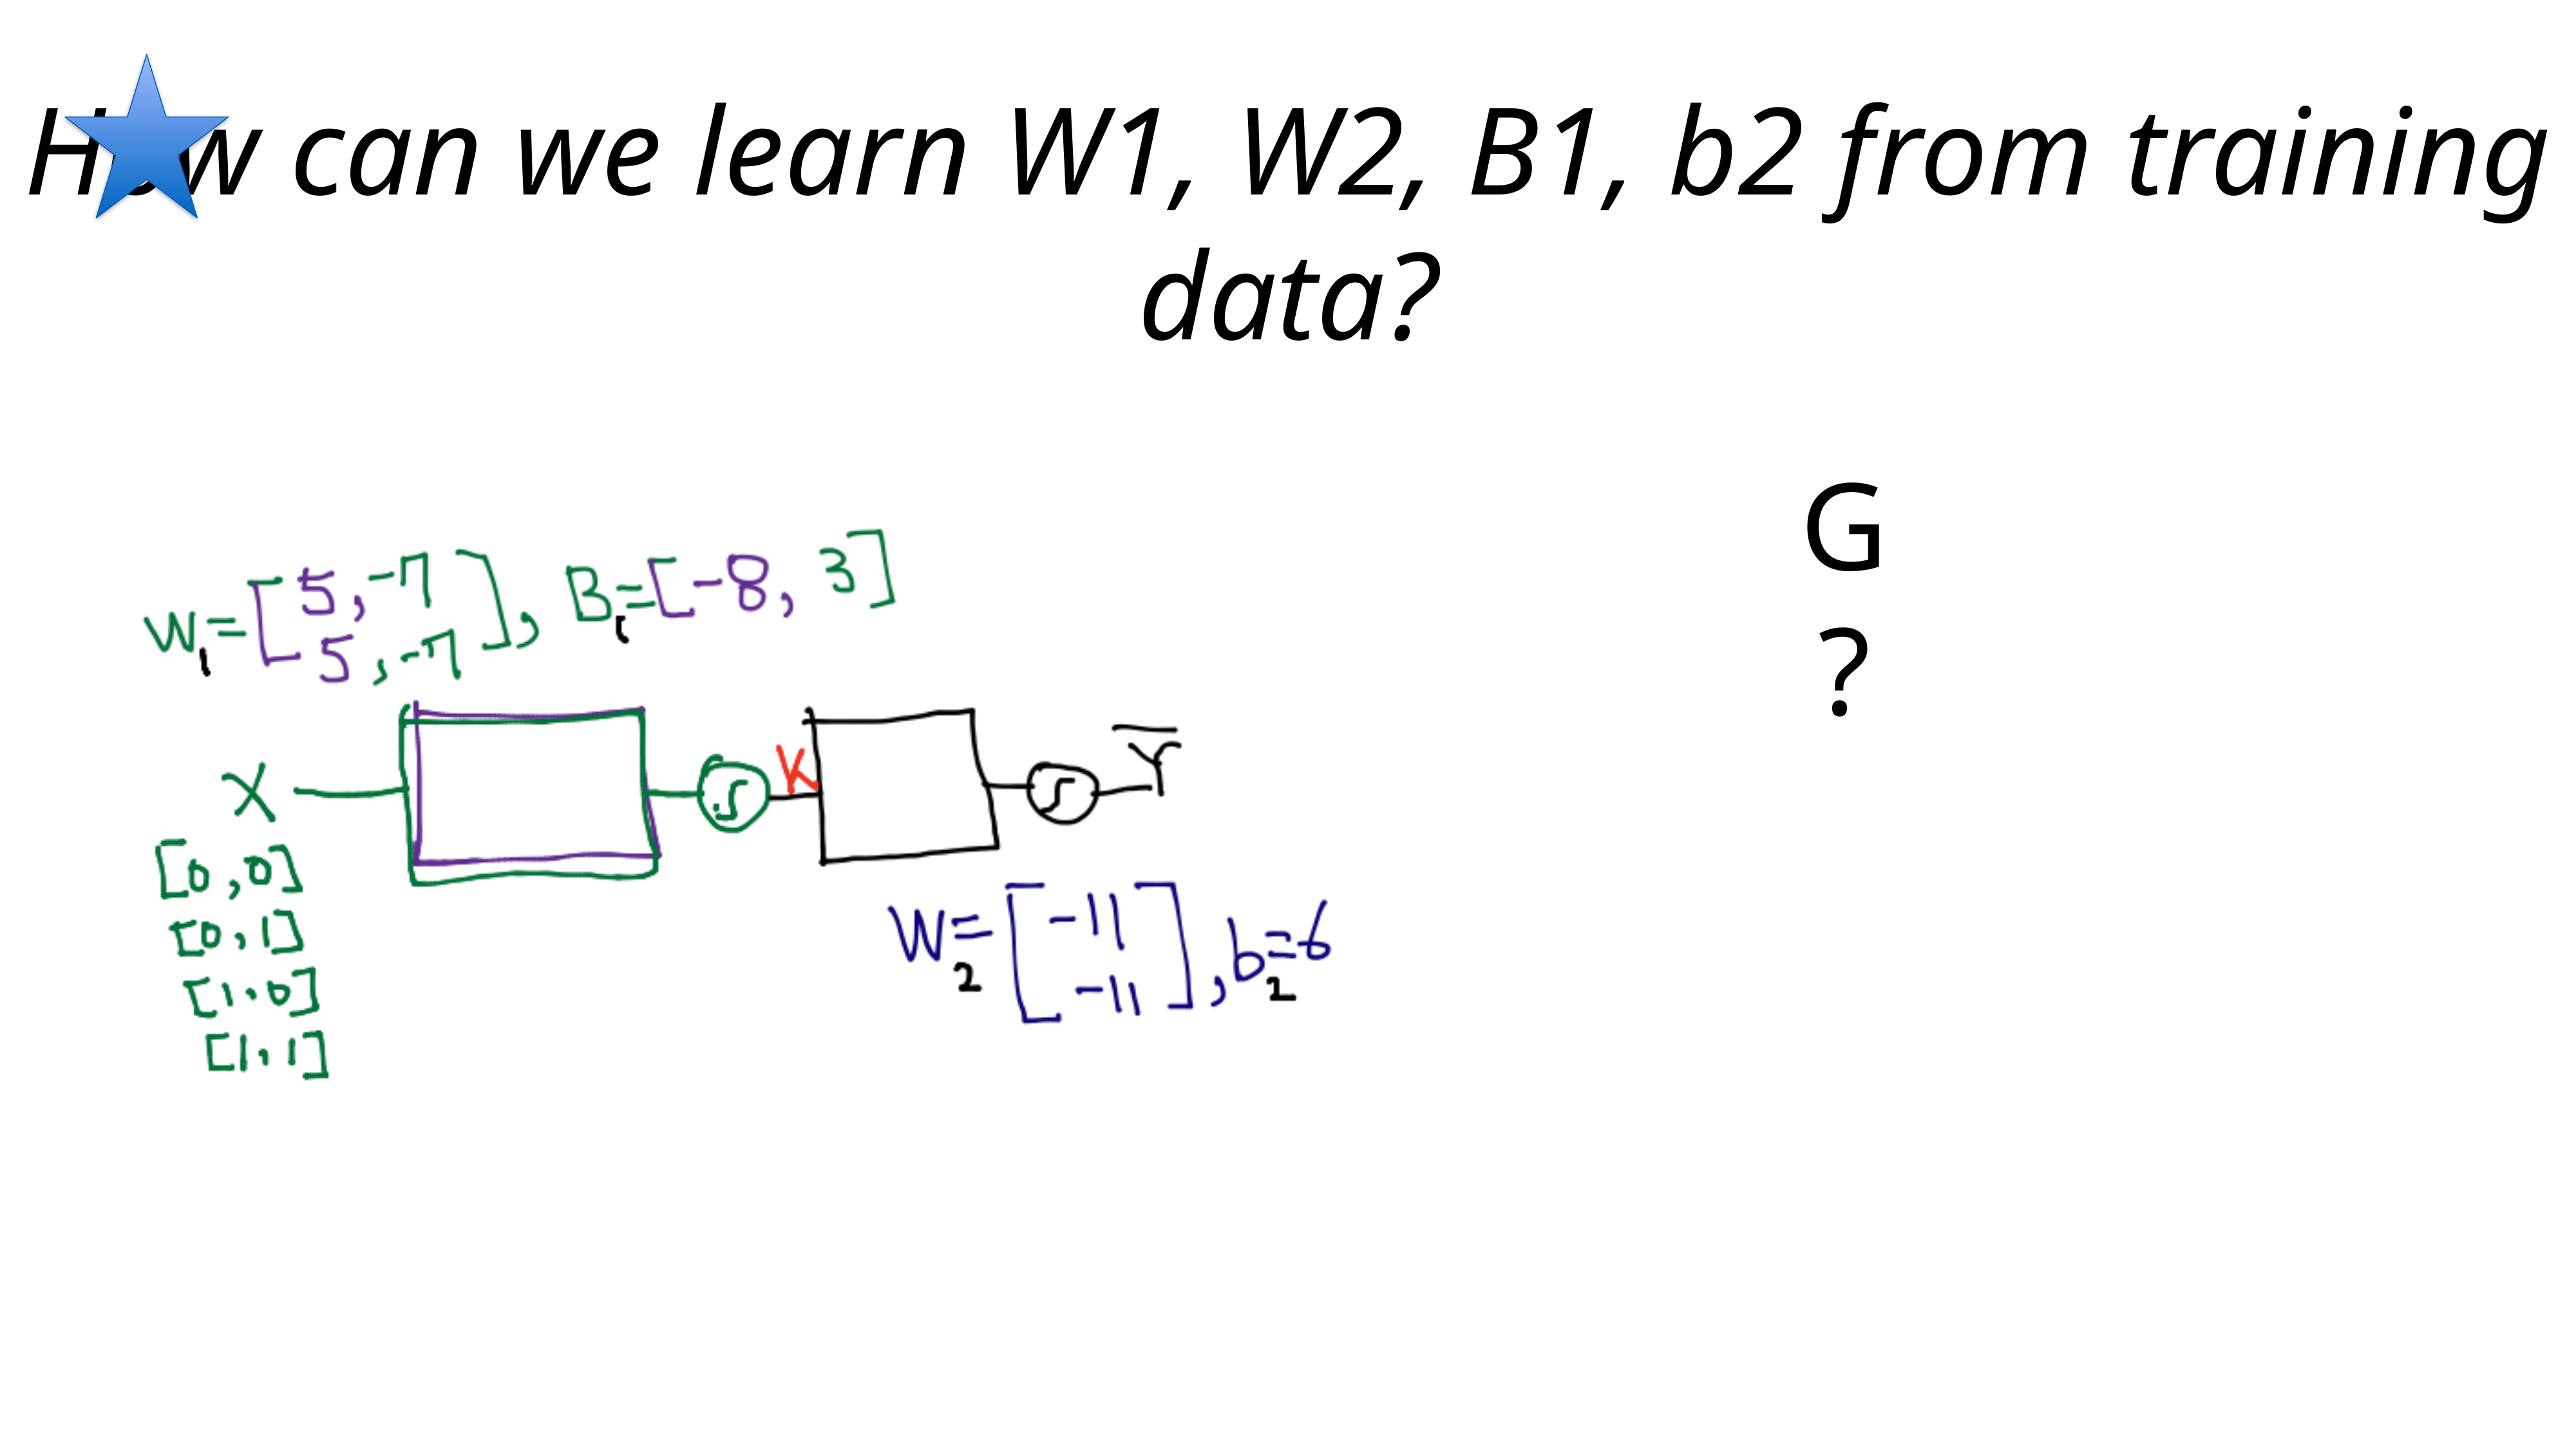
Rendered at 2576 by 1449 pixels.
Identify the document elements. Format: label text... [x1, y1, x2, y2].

title How can we learn W1, W2, B1, b2 from training data? [0, 37, 2576, 401]
text_box [64, 53, 229, 219]
text_box G? [1771, 516, 1918, 672]
picture [38, 524, 1420, 1121]
